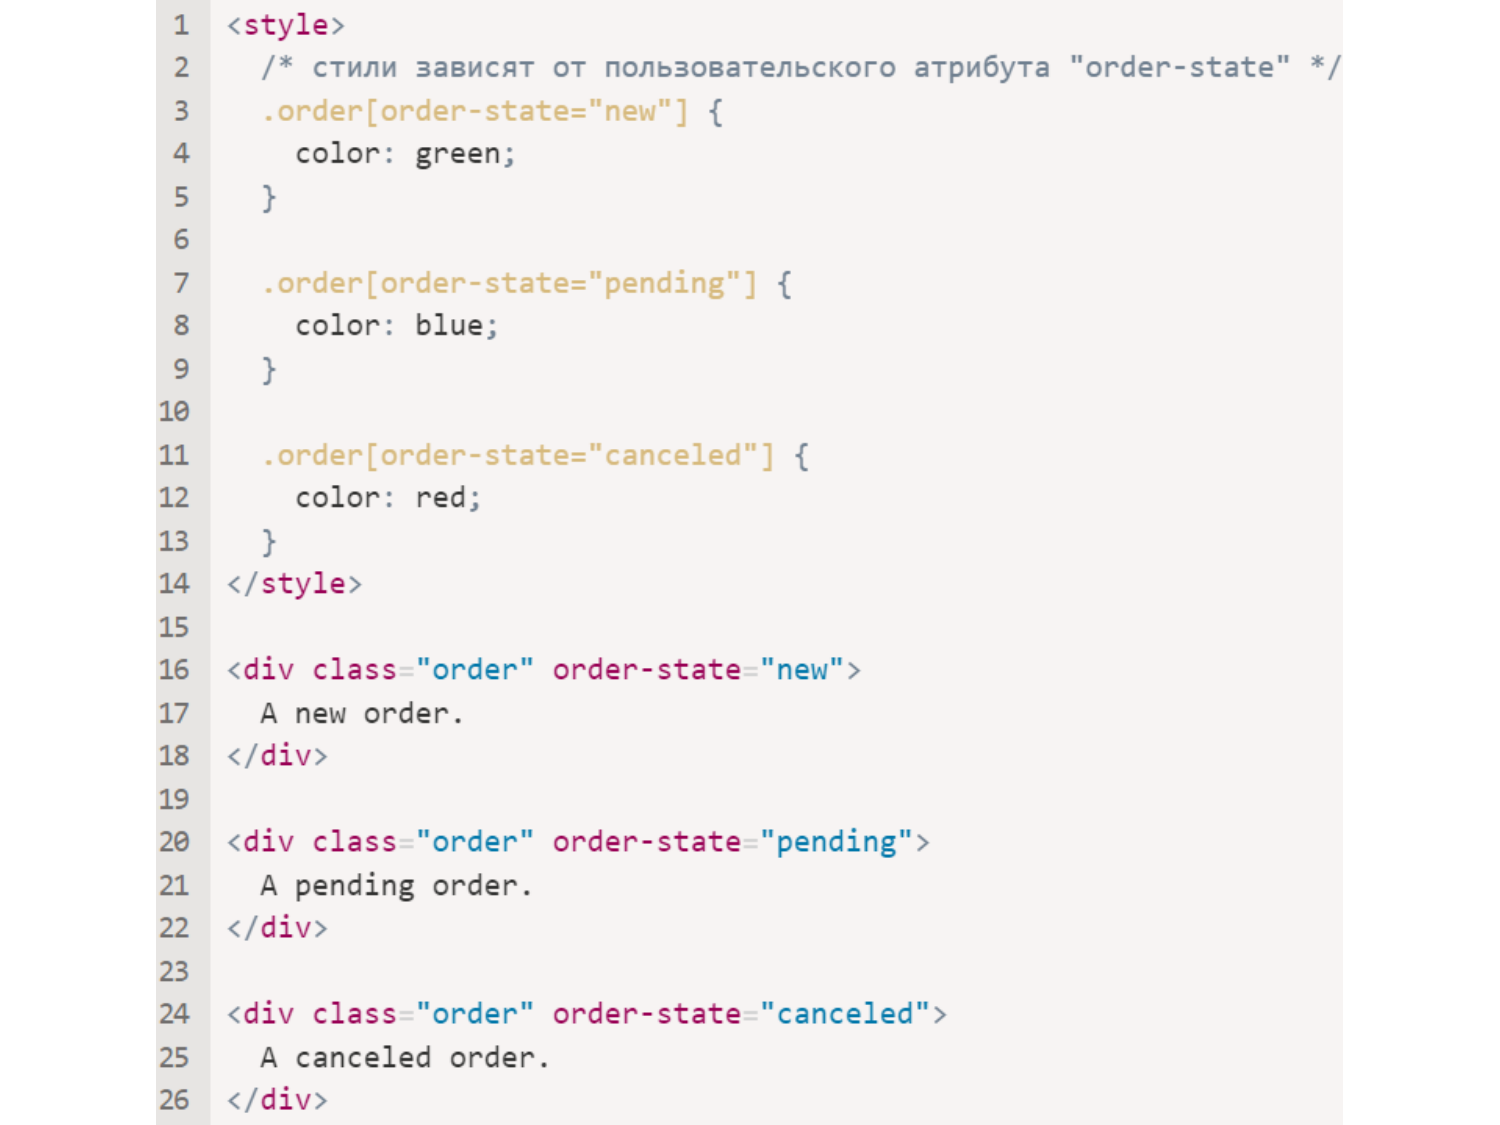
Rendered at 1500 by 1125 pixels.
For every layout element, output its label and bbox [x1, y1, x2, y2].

picture [156, 0, 1344, 1125]
